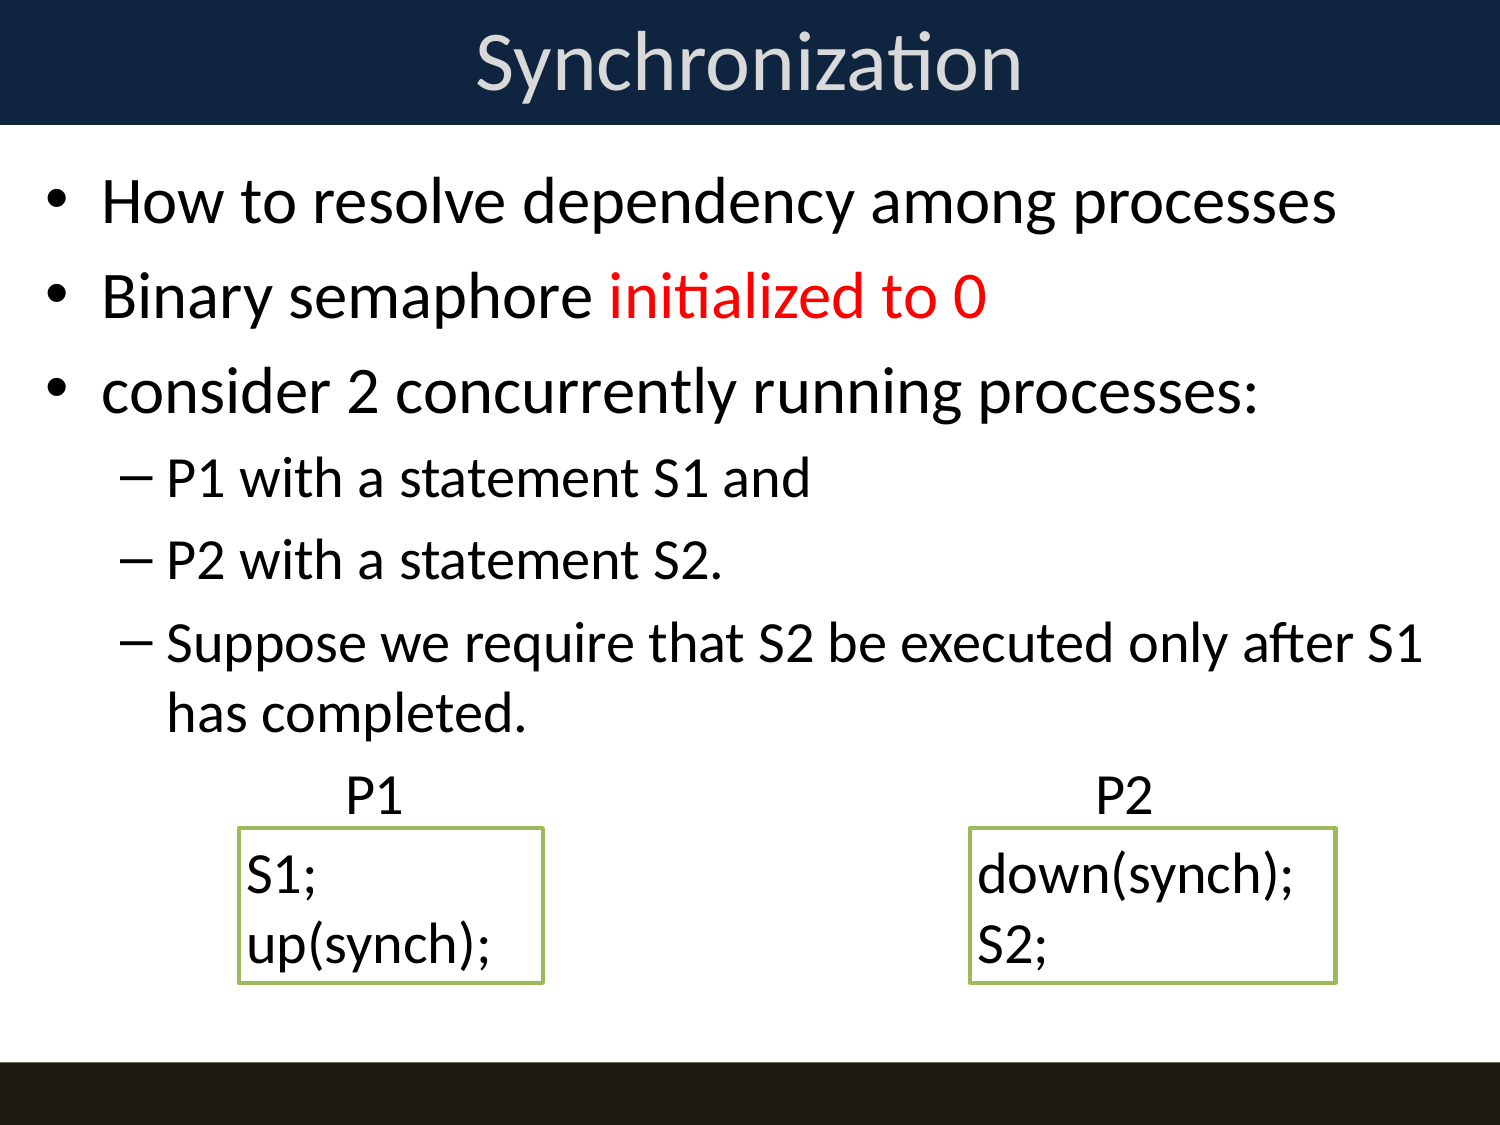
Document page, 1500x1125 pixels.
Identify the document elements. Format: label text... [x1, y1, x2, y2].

list How to resolve dependency among processes Binary semaphore initialized to 0 consider 2 concurrently running processes: P1 with a statement S1 and P2 with a statement S2. Suppose we require that S2 be executed only after S1 has completed. P1 P2 [36, 149, 1463, 1006]
text_box S1; up(synch); [238, 828, 543, 983]
text_box down(synch); S2; [969, 828, 1336, 983]
title Synchronization [0, 0, 1500, 113]
